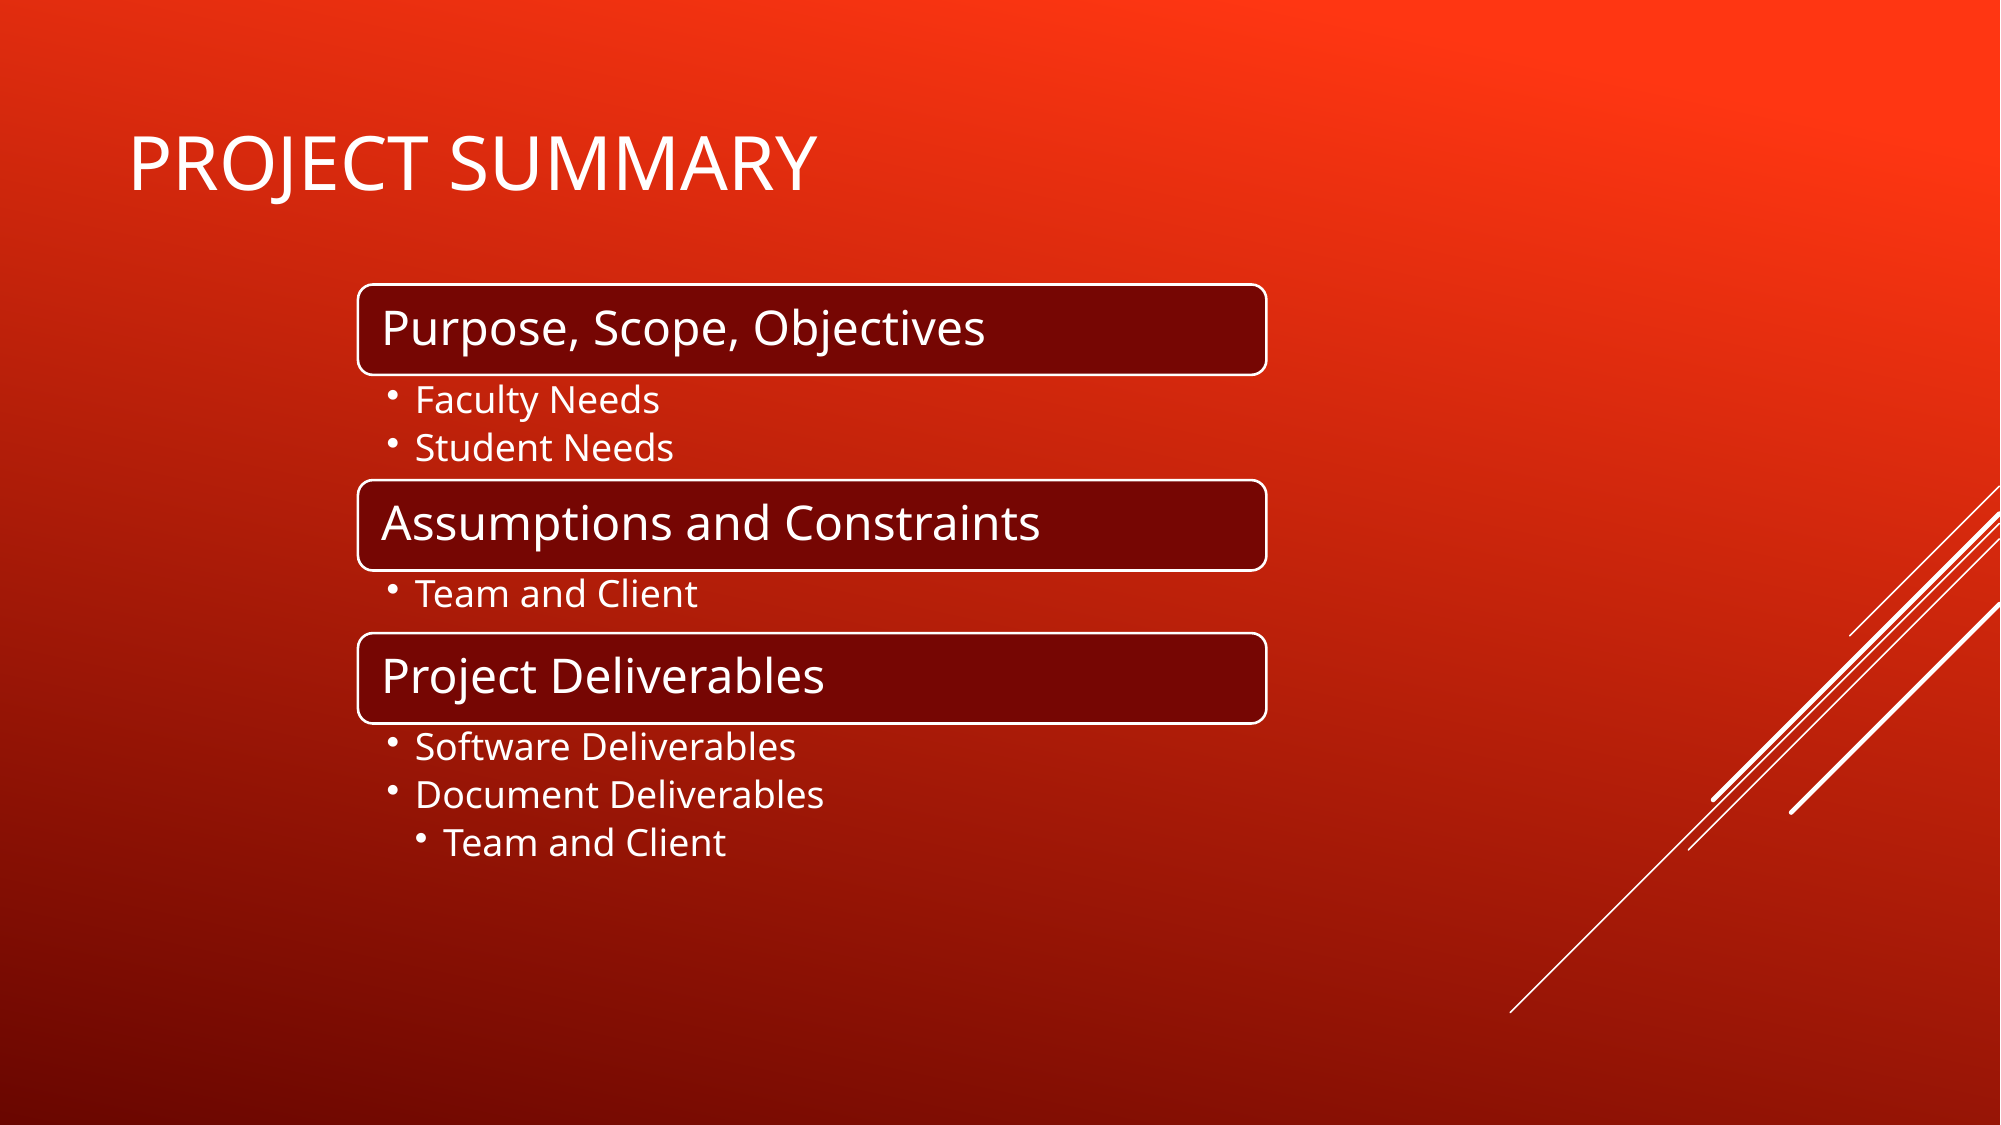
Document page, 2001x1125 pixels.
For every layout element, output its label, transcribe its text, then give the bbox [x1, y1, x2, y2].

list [357, 284, 1267, 878]
title Project Summary [112, 37, 1513, 285]
